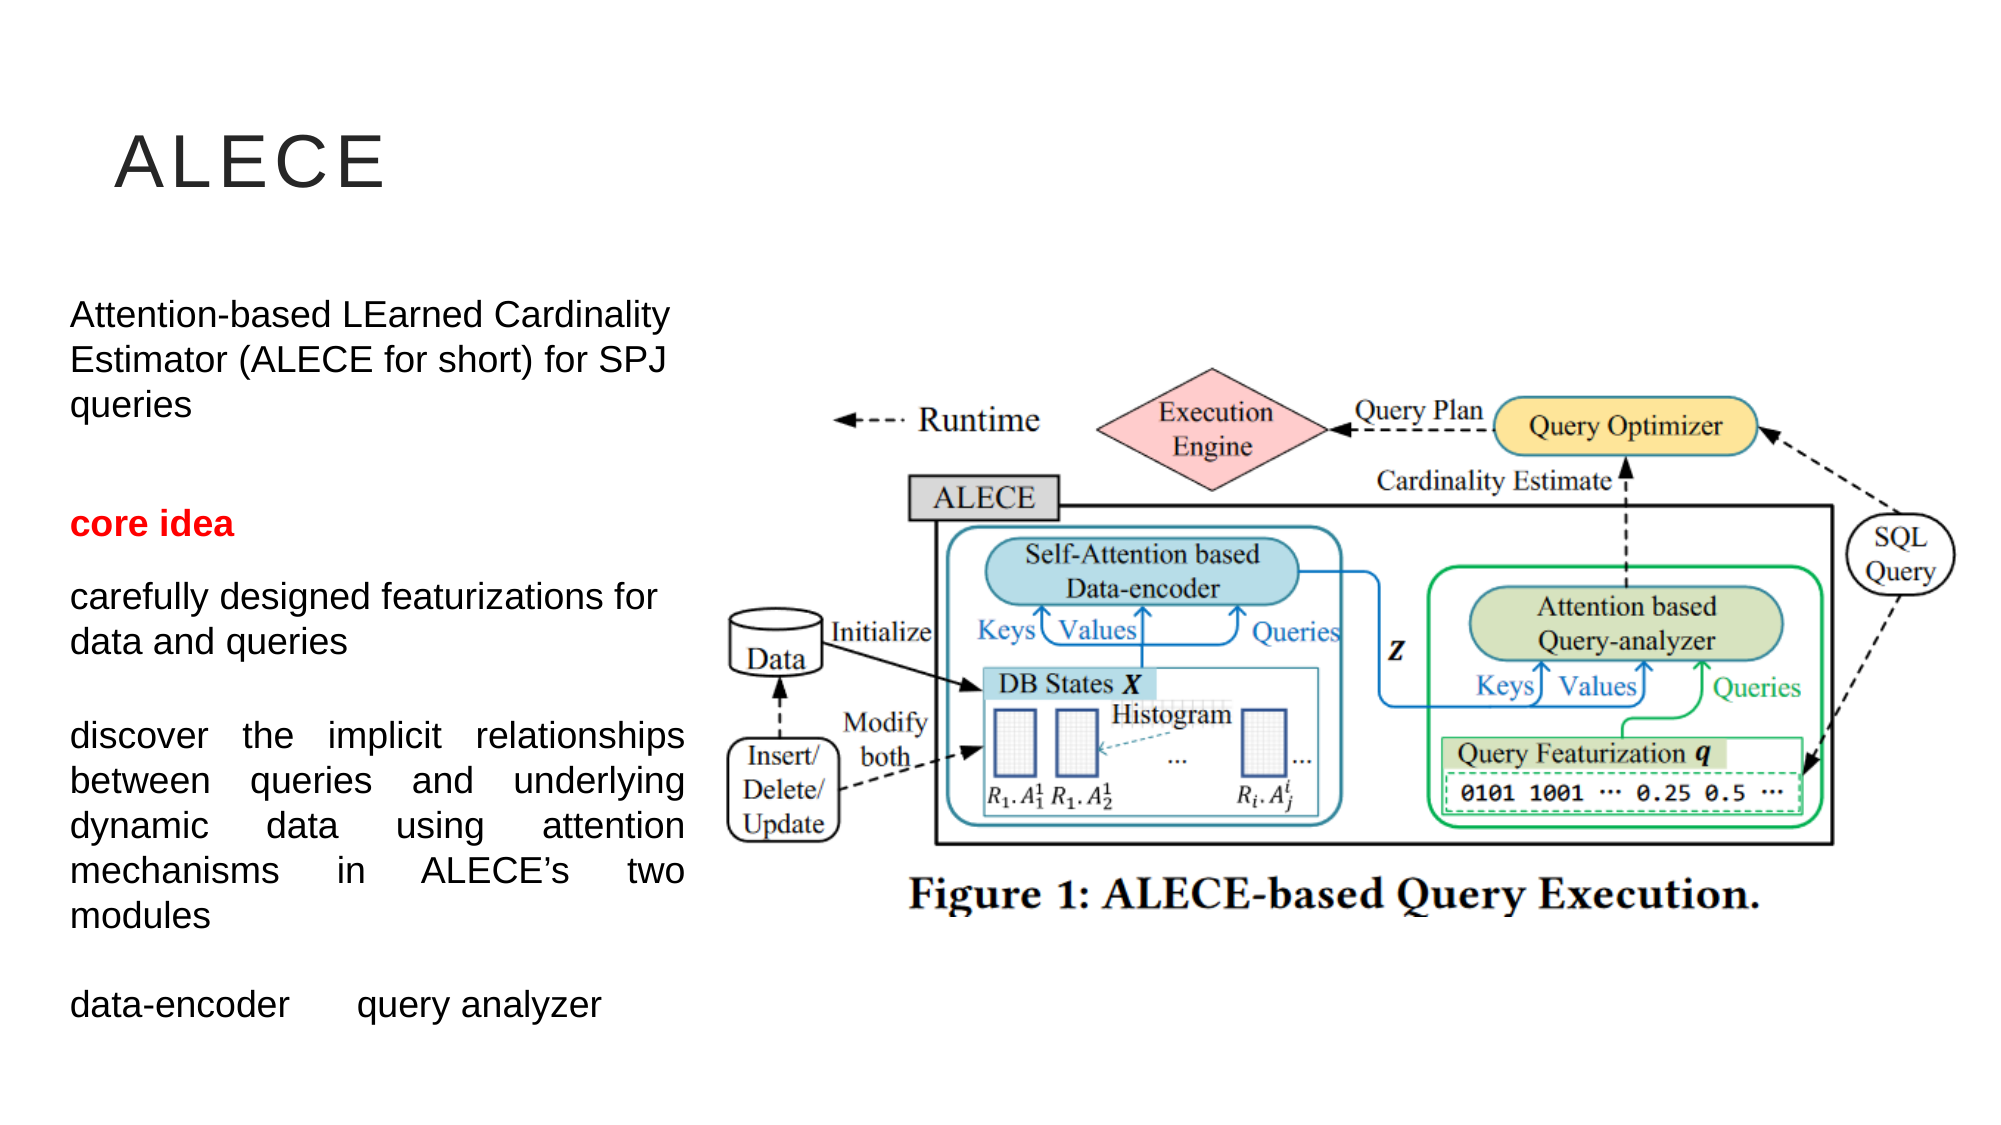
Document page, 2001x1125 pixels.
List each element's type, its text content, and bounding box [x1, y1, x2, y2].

text_box discover the implicit relationships between queries and underlying dynamic data using attention mechanisms in ALECE’s two modules [55, 703, 701, 944]
title ALECE [99, 99, 1900, 216]
picture [699, 336, 2000, 918]
text_box Attention-based LEarned Cardinality Estimator (ALECE for short) for SPJ queries [55, 282, 701, 433]
text_box query analyzer [342, 972, 1343, 1033]
text_box core idea [55, 491, 699, 552]
text_box carefully designed featurizations for data and queries [55, 564, 699, 670]
text_box data-encoder [55, 972, 342, 1033]
